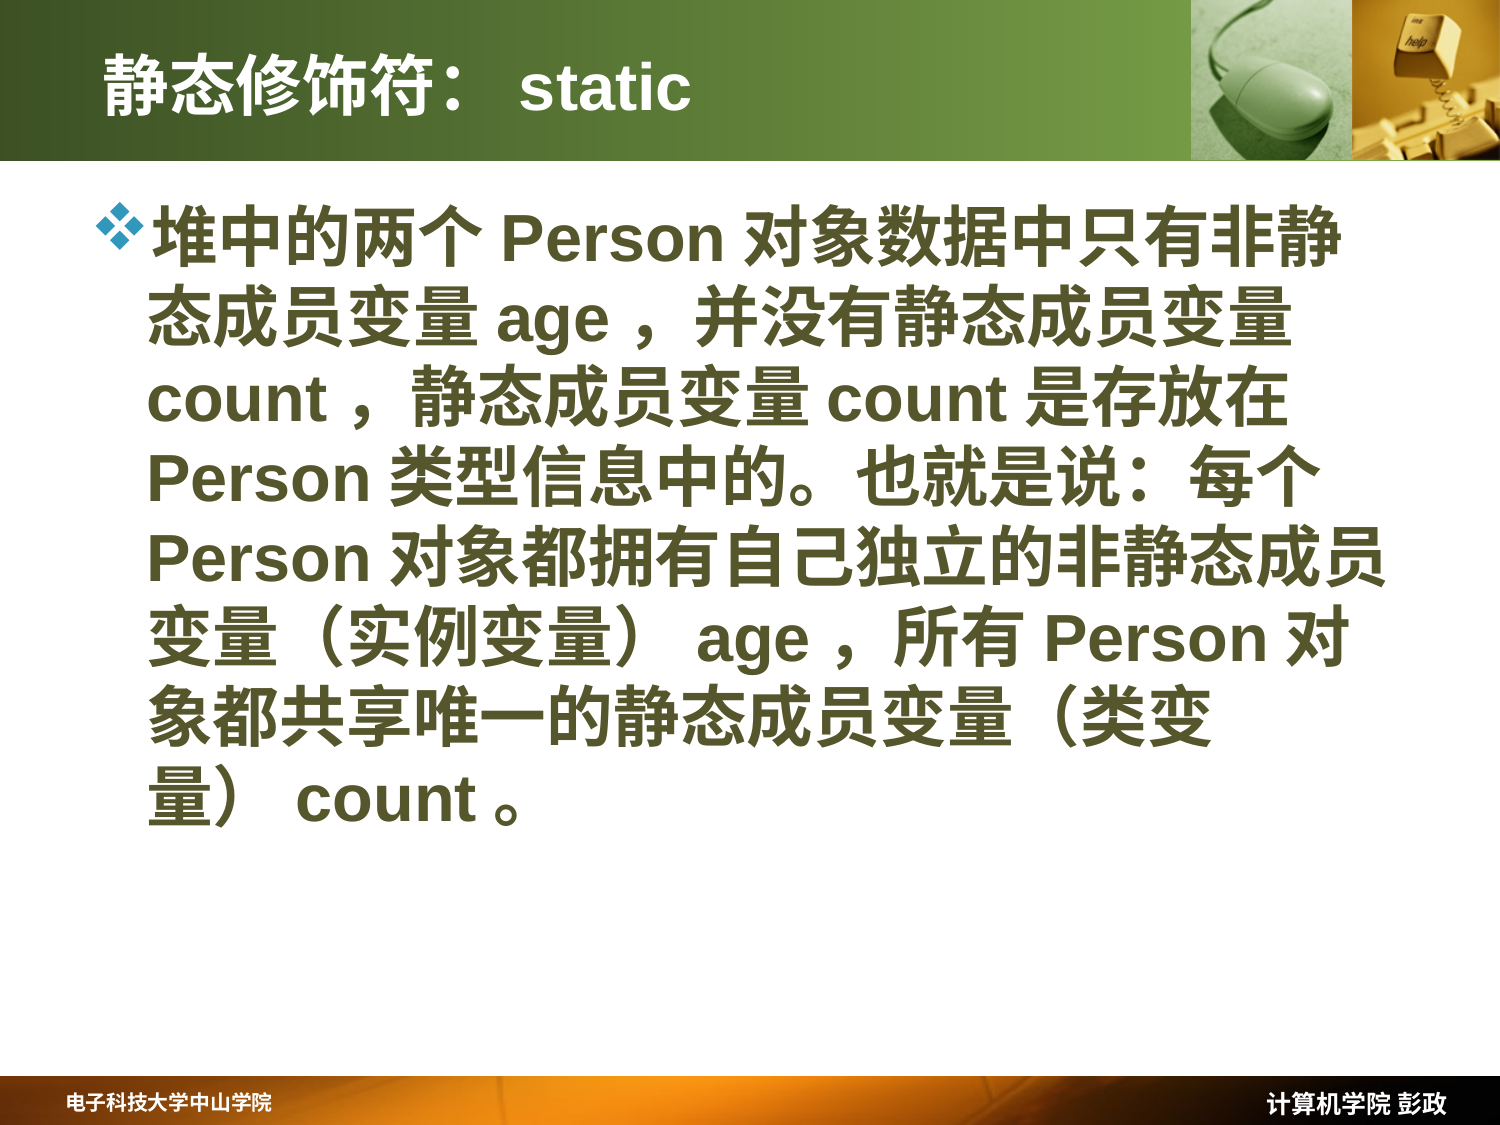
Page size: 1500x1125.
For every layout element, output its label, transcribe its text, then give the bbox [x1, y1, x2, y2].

list 堆中的两个Person对象数据中只有非静态成员变量age，并没有静态成员变量count，静态成员变量count是存放在Person类型信息中的。也就是说：每个Person对象都拥有自己独立的非静态成员变量（实例变量）age，所有Person对象都共享唯一的静态成员变量（类变量）count。 [75, 187, 1425, 1050]
picture [1191, 0, 1500, 160]
picture [0, 1076, 1500, 1125]
footer 计算机学院 彭政 [1012, 1081, 1463, 1125]
title 静态修饰符：static [87, 37, 1175, 130]
slide_number 电子科技大学中山学院 [50, 1082, 500, 1125]
